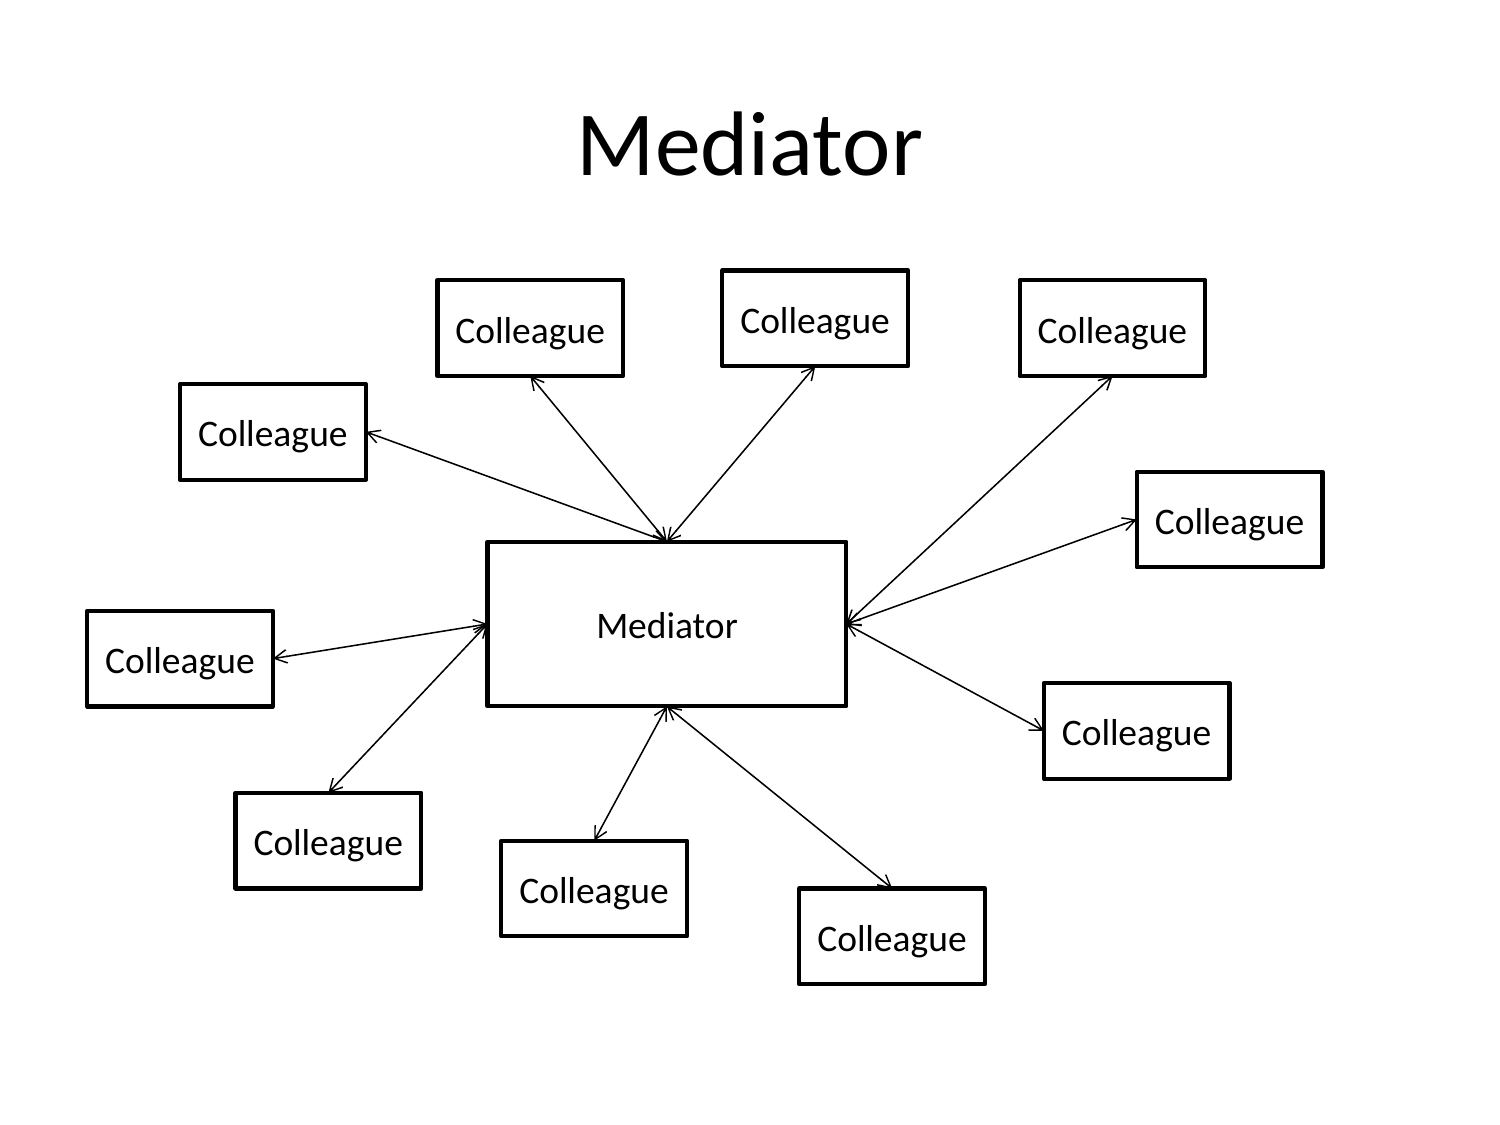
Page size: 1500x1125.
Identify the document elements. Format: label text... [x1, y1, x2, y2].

text_box Colleague [797, 886, 987, 986]
text_box Colleague [1018, 278, 1207, 378]
title Mediator [75, 45, 1425, 233]
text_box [846, 632, 1045, 732]
text_box Colleague [435, 278, 625, 378]
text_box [365, 431, 525, 542]
text_box Colleague [178, 382, 368, 482]
text_box Colleague [1042, 681, 1232, 781]
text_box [846, 519, 1138, 625]
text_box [328, 665, 488, 793]
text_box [666, 706, 893, 889]
text_box Colleague [85, 609, 275, 709]
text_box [666, 365, 816, 542]
text_box Colleague [499, 839, 689, 938]
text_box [272, 623, 488, 659]
text_box Colleague [1135, 470, 1325, 569]
text_box Colleague [720, 268, 910, 368]
text_box Mediator [485, 540, 841, 708]
text_box Colleague [233, 791, 423, 891]
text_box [846, 375, 1113, 518]
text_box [594, 706, 668, 841]
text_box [530, 375, 661, 542]
